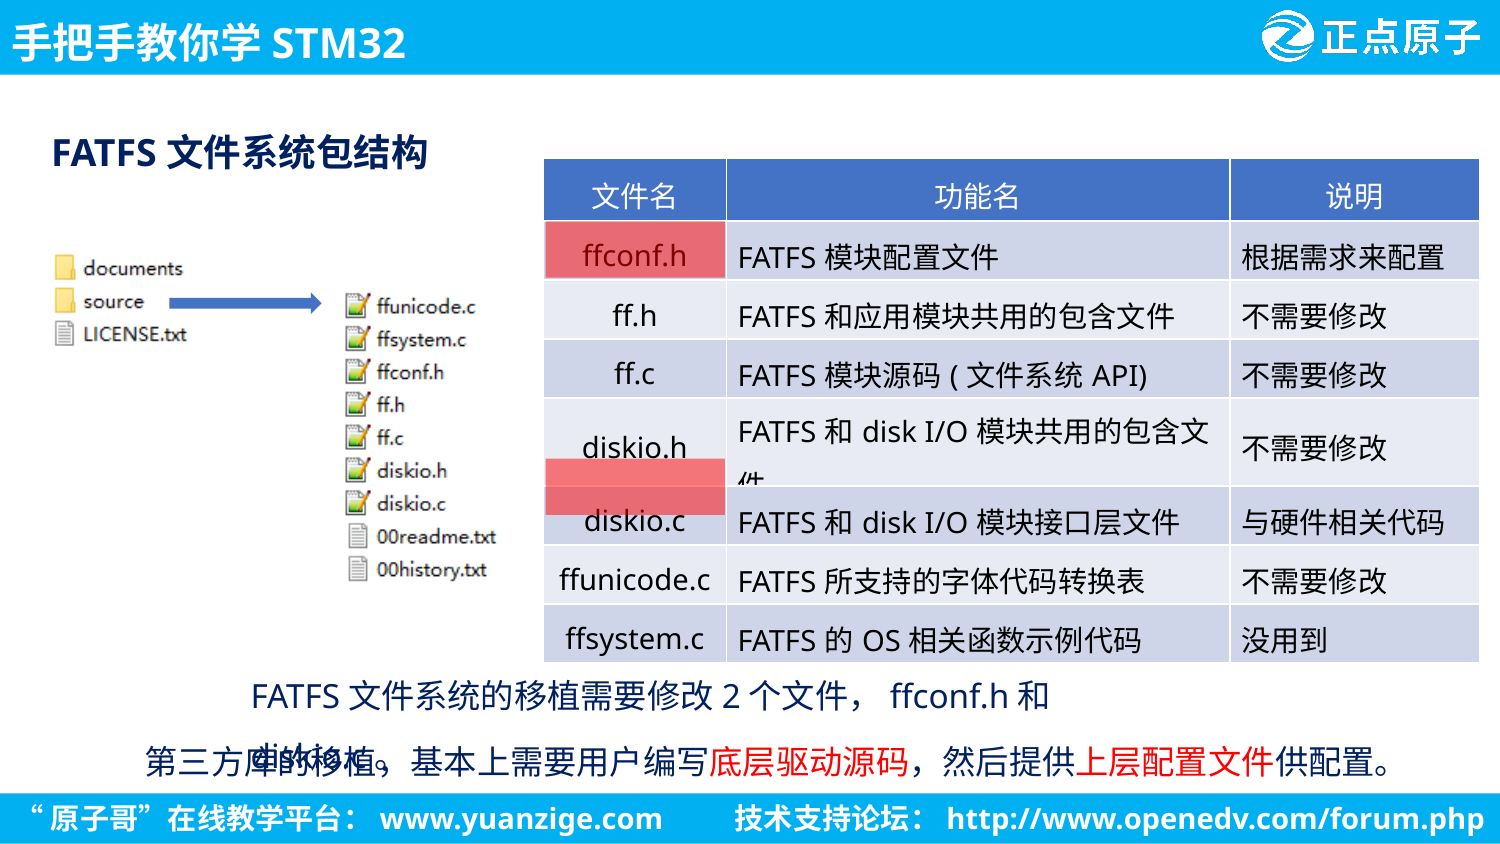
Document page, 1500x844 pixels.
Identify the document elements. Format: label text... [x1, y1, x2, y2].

text_box [0, 0, 1500, 76]
table_cell FATFS和应用模块共用的包含文件 [727, 281, 1229, 338]
table_header 说明 [1231, 159, 1479, 220]
table_cell 不需要修改 [1231, 546, 1479, 603]
table_cell 没用到 [1231, 605, 1479, 662]
text_box FATFS文件系统的移植需要修改2个文件，ffconf.h和diskio.c。 [243, 651, 1207, 779]
table_cell ffsystem.c [544, 605, 726, 651]
table_cell 根据需求来配置 [1231, 222, 1479, 279]
table_cell ff.h [544, 281, 726, 338]
table_cell 不需要修改 [1231, 281, 1479, 338]
text_box [576, 458, 726, 516]
picture [1446, 21, 1479, 54]
text_box 手把手教你学STM32 [0, 0, 967, 75]
picture [1431, 45, 1438, 51]
picture [45, 244, 576, 586]
text_box FATFS文件系统包结构 [43, 103, 576, 179]
picture [1323, 21, 1357, 53]
table_cell ff.c [576, 340, 726, 397]
picture [1412, 45, 1418, 52]
text_box “原子哥”在线教学平台：www.yuanzige.com [0, 793, 560, 843]
table_cell FATFS和disk I/O模块接口层文件 [727, 487, 1229, 544]
table_cell 与硬件相关代码 [1231, 487, 1479, 544]
table_cell ffunicode.c [544, 546, 726, 603]
text_box [545, 220, 726, 279]
picture [1391, 46, 1397, 53]
table_cell 不需要修改 [1231, 399, 1479, 485]
picture [1276, 45, 1301, 53]
picture [1263, 27, 1301, 61]
table_cell FATFS模块源码(文件系统API) [727, 340, 1229, 397]
table_header 功能名 [727, 159, 1229, 220]
table_cell FATFS和disk I/O模块共用的包含文件 [727, 399, 1229, 485]
table_header 文件名 [544, 159, 726, 220]
table_cell FATFS模块配置文件 [727, 222, 1229, 279]
picture [1368, 19, 1396, 42]
table_cell diskio.h [576, 399, 726, 458]
picture [1405, 21, 1438, 54]
text_box 第三方库的移植，基本上需要用户编写底层驱动源码，然后提供上层配置文件供配置。 [129, 714, 1425, 789]
picture [1273, 11, 1314, 45]
text_box 技术支持论坛：http://www.openedv.com/forum.php [560, 793, 1500, 843]
table_cell 不需要修改 [1231, 340, 1479, 397]
table_cell FATFS的OS相关函数示例代码 [727, 605, 1229, 662]
table_cell diskio.c [576, 516, 726, 544]
table_cell FATFS所支持的字体代码转换表 [727, 546, 1229, 603]
